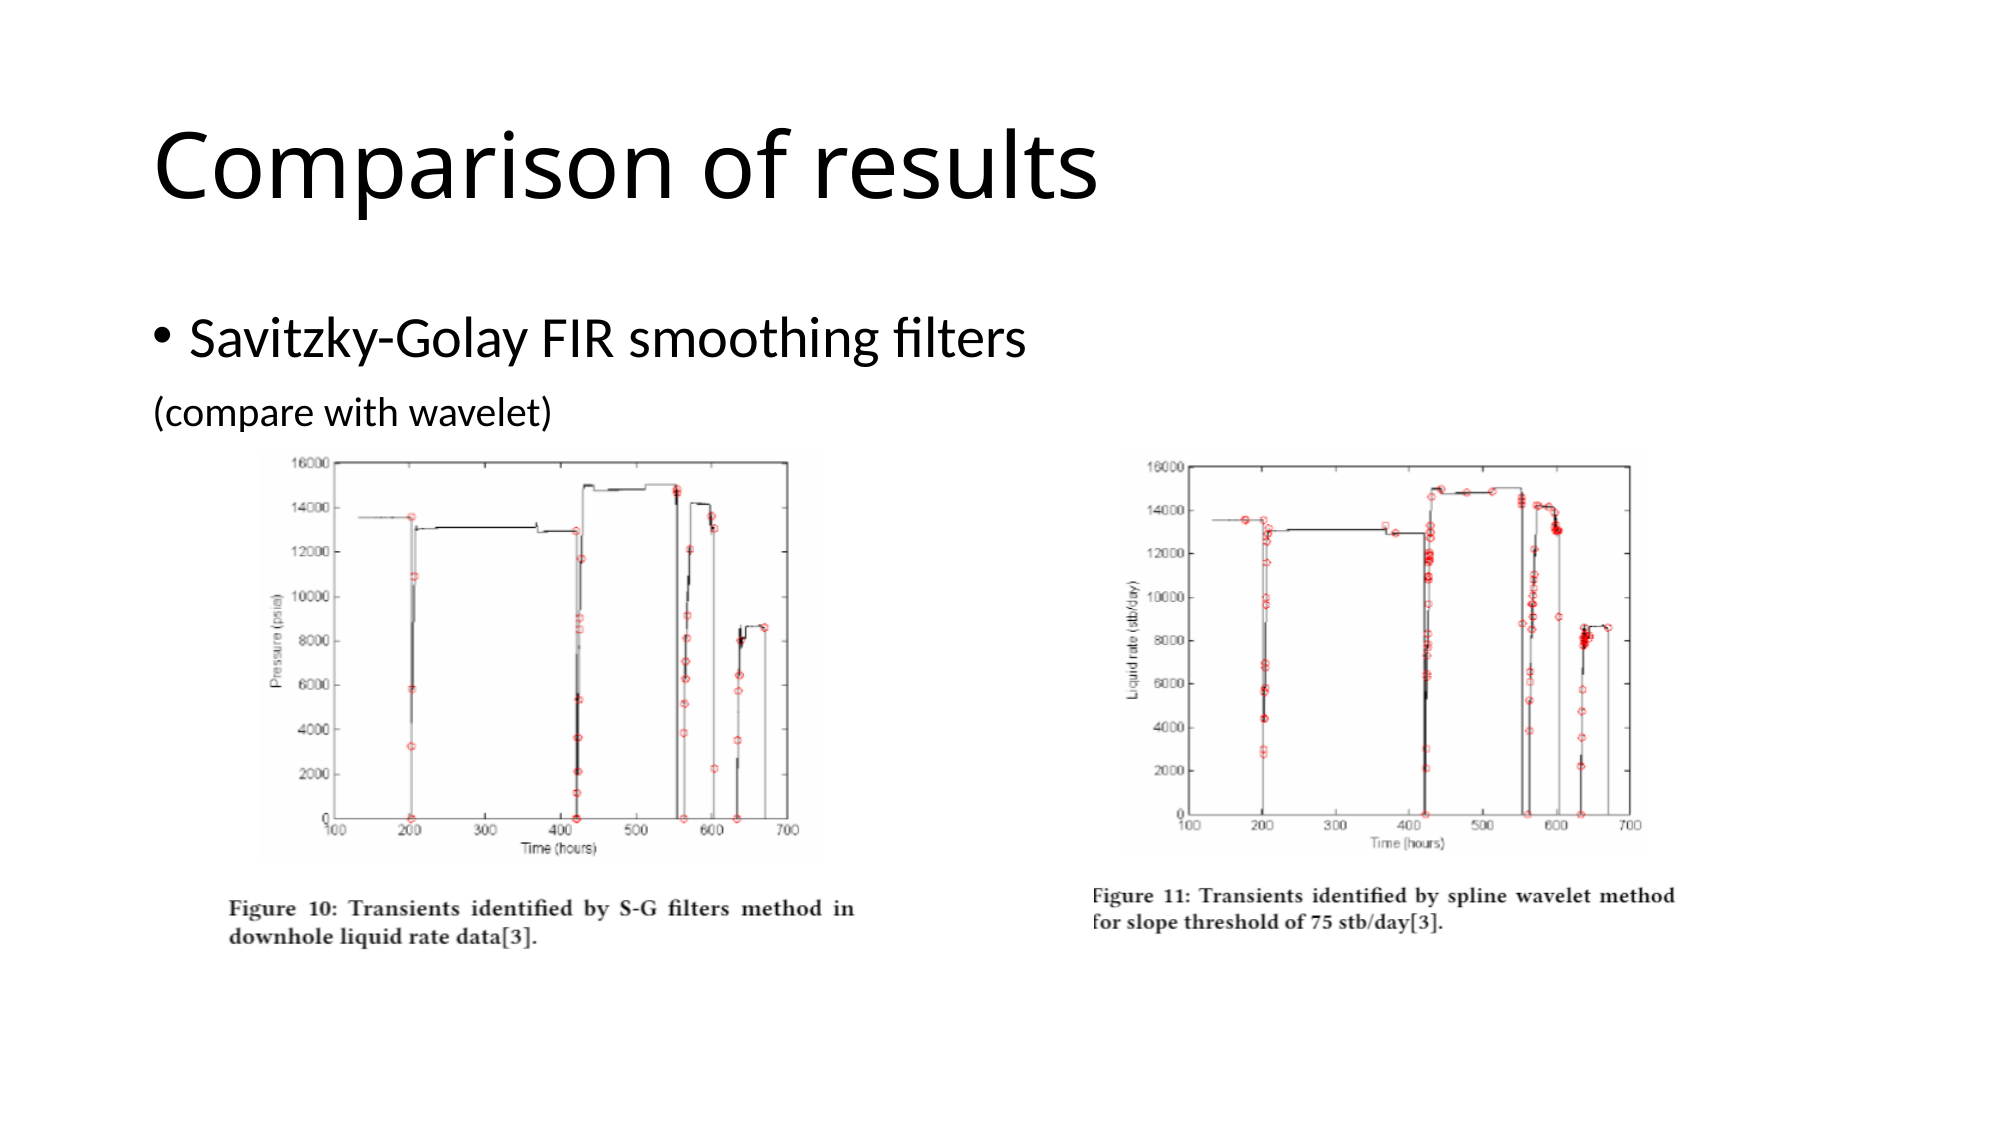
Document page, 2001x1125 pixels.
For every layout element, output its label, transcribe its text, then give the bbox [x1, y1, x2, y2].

title Comparison of results [137, 59, 1863, 278]
picture [194, 432, 871, 967]
list Savitzky-Golay FIR smoothing filters (compare with wavelet) [137, 299, 1863, 1014]
picture [1094, 432, 1688, 942]
